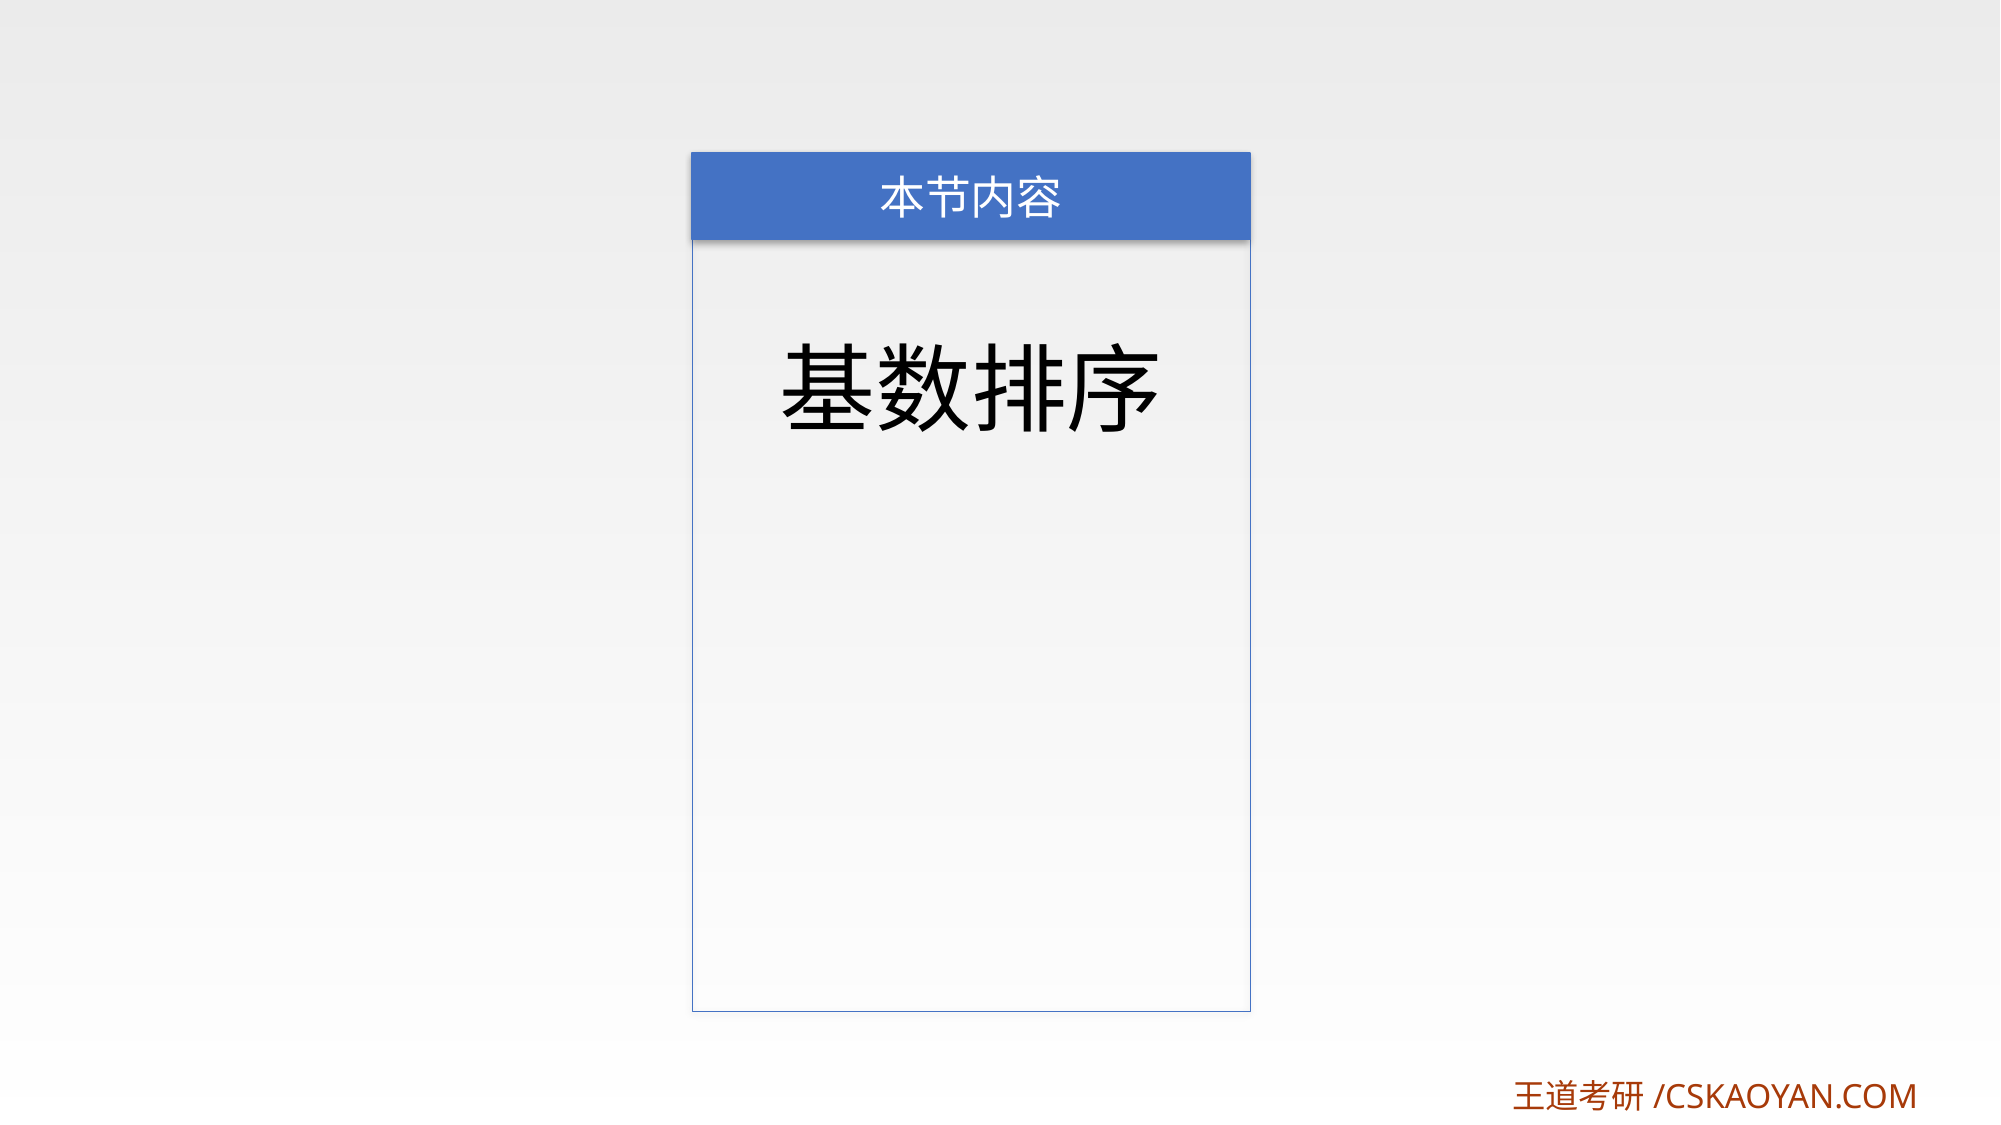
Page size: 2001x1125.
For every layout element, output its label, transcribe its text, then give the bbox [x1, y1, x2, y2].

text_box 王道考研/CSKAOYAN.COM [1430, 1065, 2000, 1125]
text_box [692, 153, 1250, 1012]
